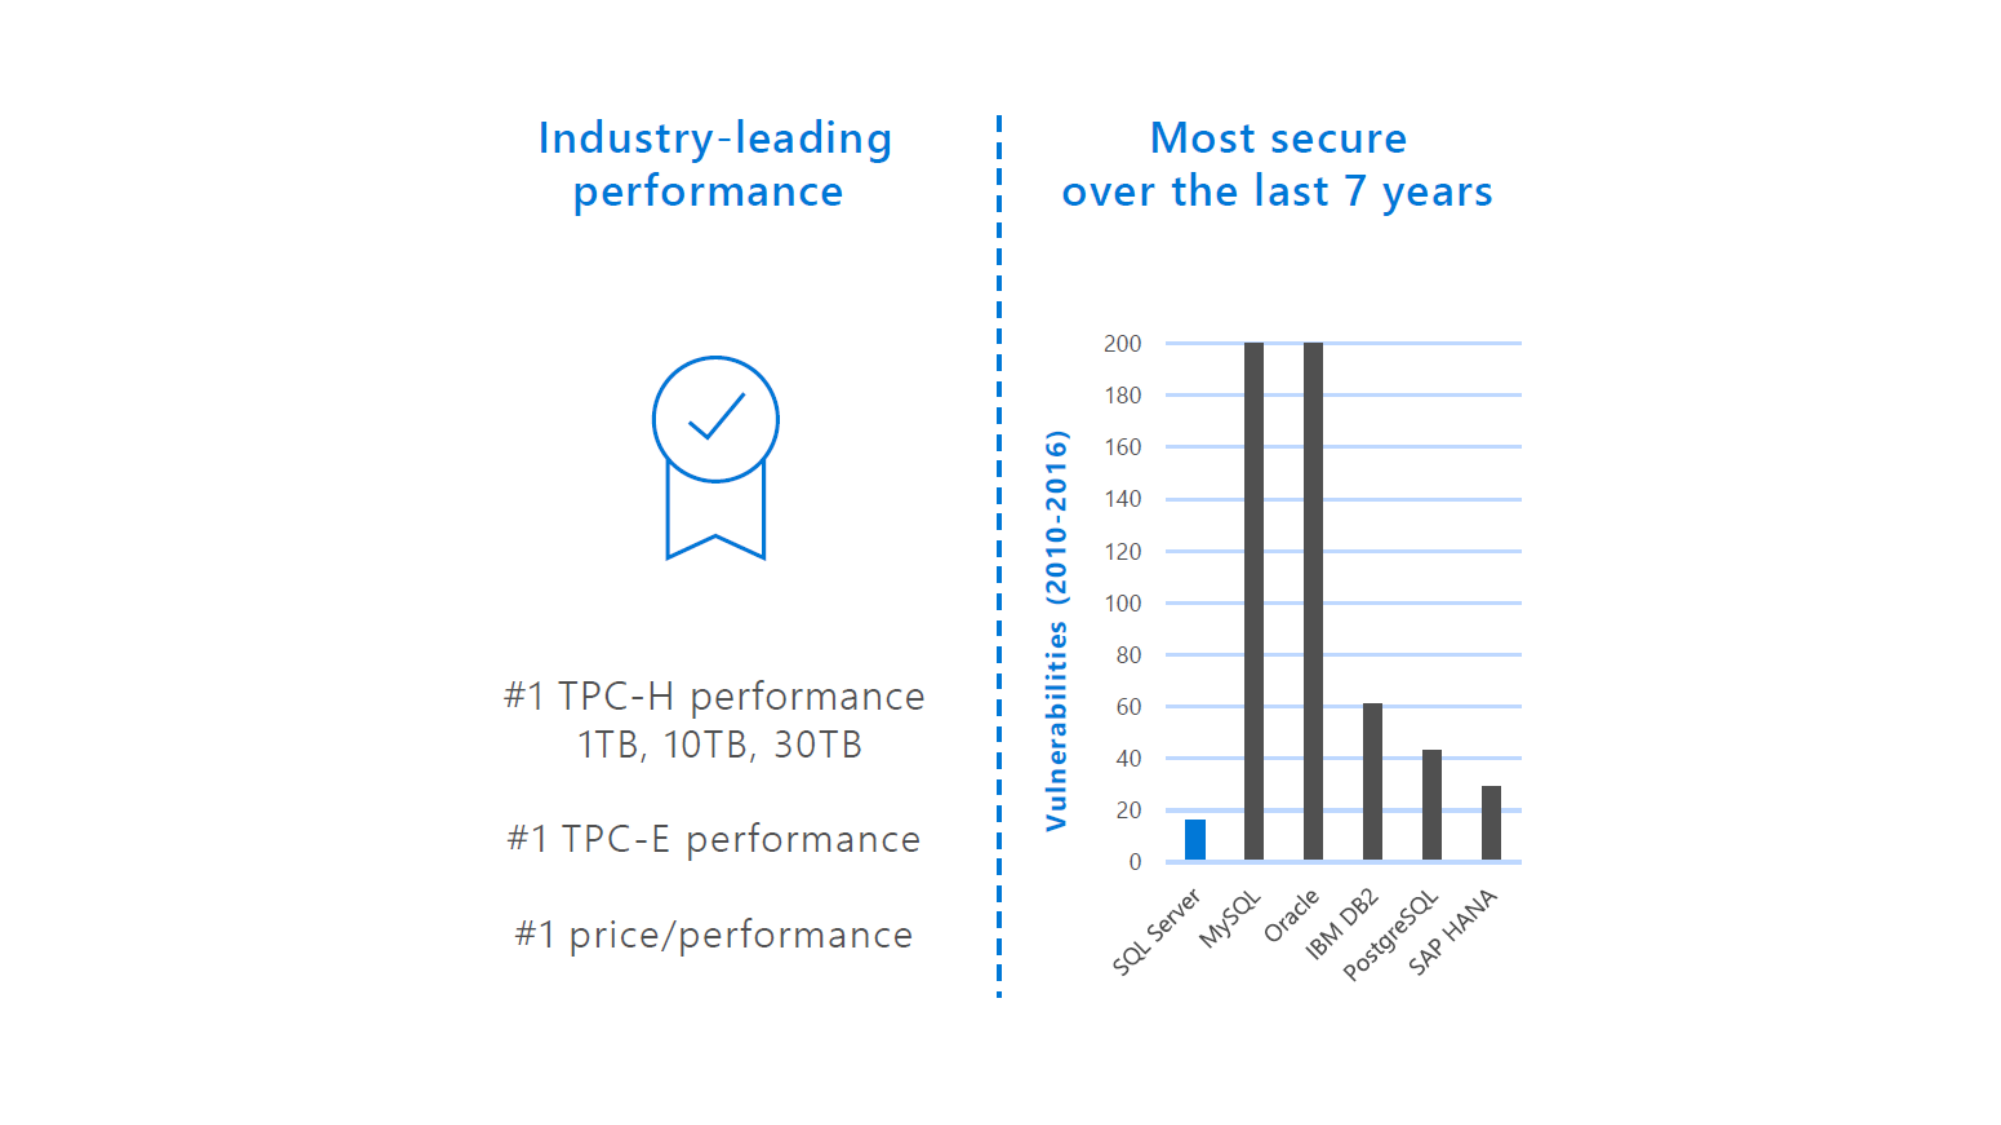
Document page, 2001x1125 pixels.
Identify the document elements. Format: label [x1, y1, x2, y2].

picture [451, 105, 1549, 1020]
